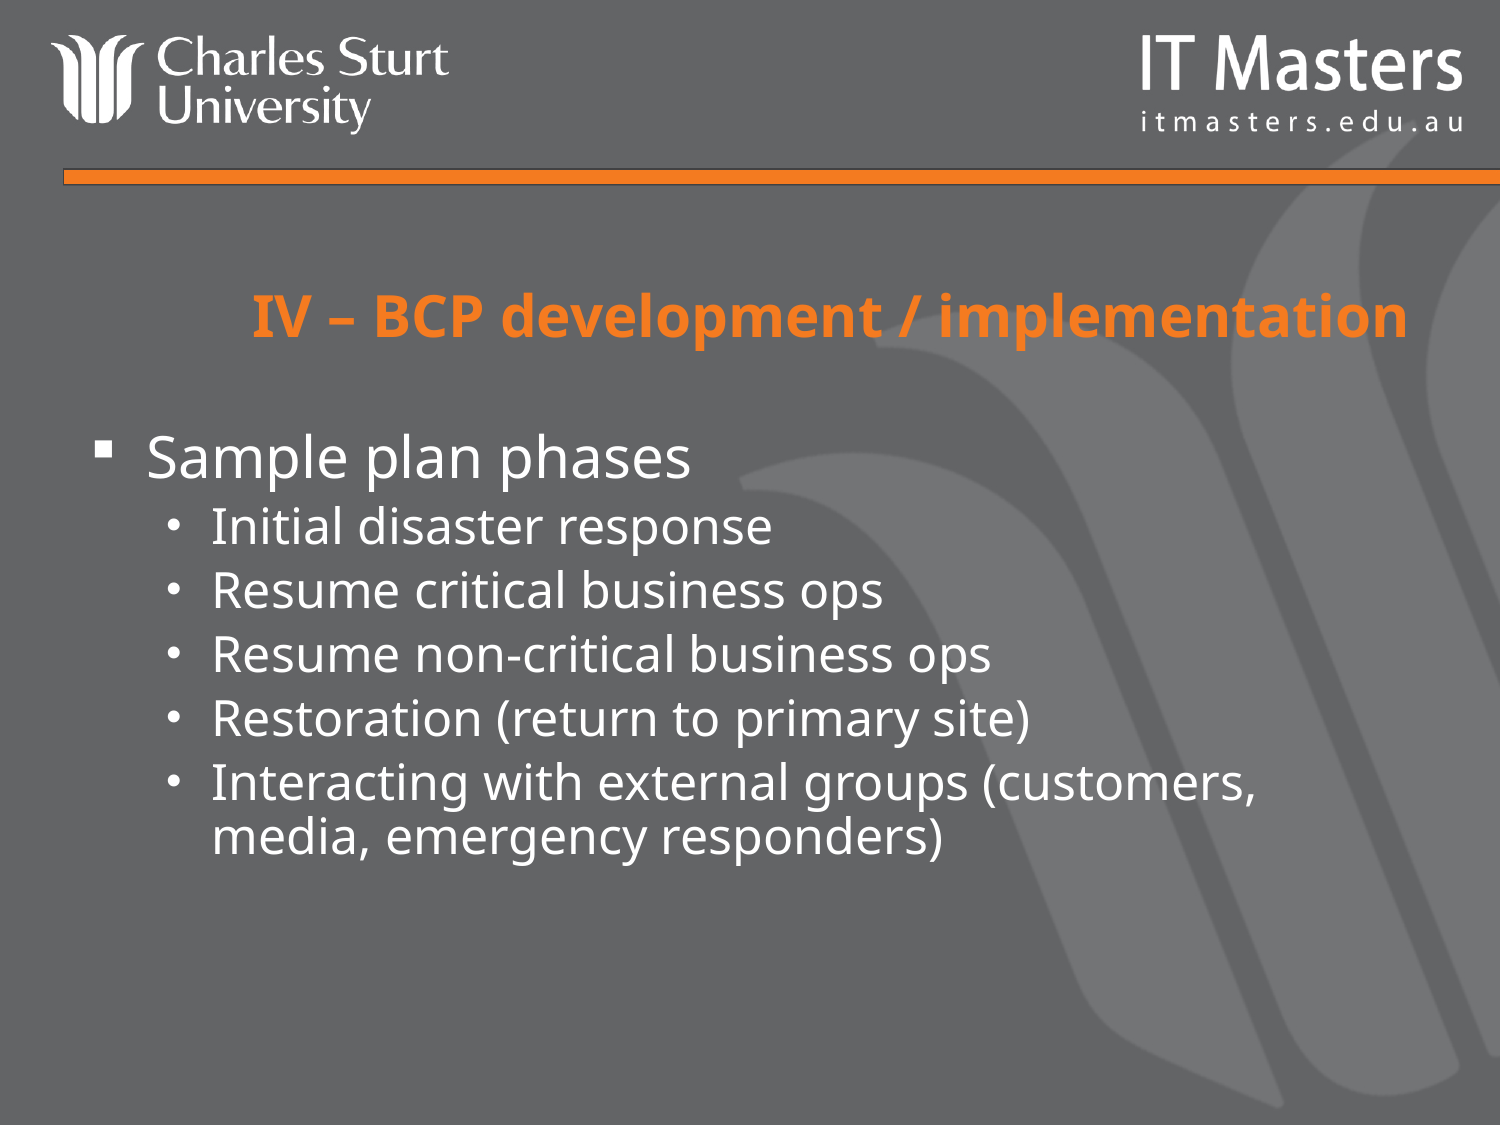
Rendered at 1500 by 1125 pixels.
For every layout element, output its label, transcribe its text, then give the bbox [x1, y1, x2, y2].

list Sample plan phases Initial disaster response Resume critical business ops Resume non-critical business ops Restoration (return to primary site) Interacting with external groups (customers, media, emergency responders) [75, 420, 1425, 1005]
picture [0, 0, 1500, 1125]
title IV – BCP development / implementation [75, 219, 1425, 408]
